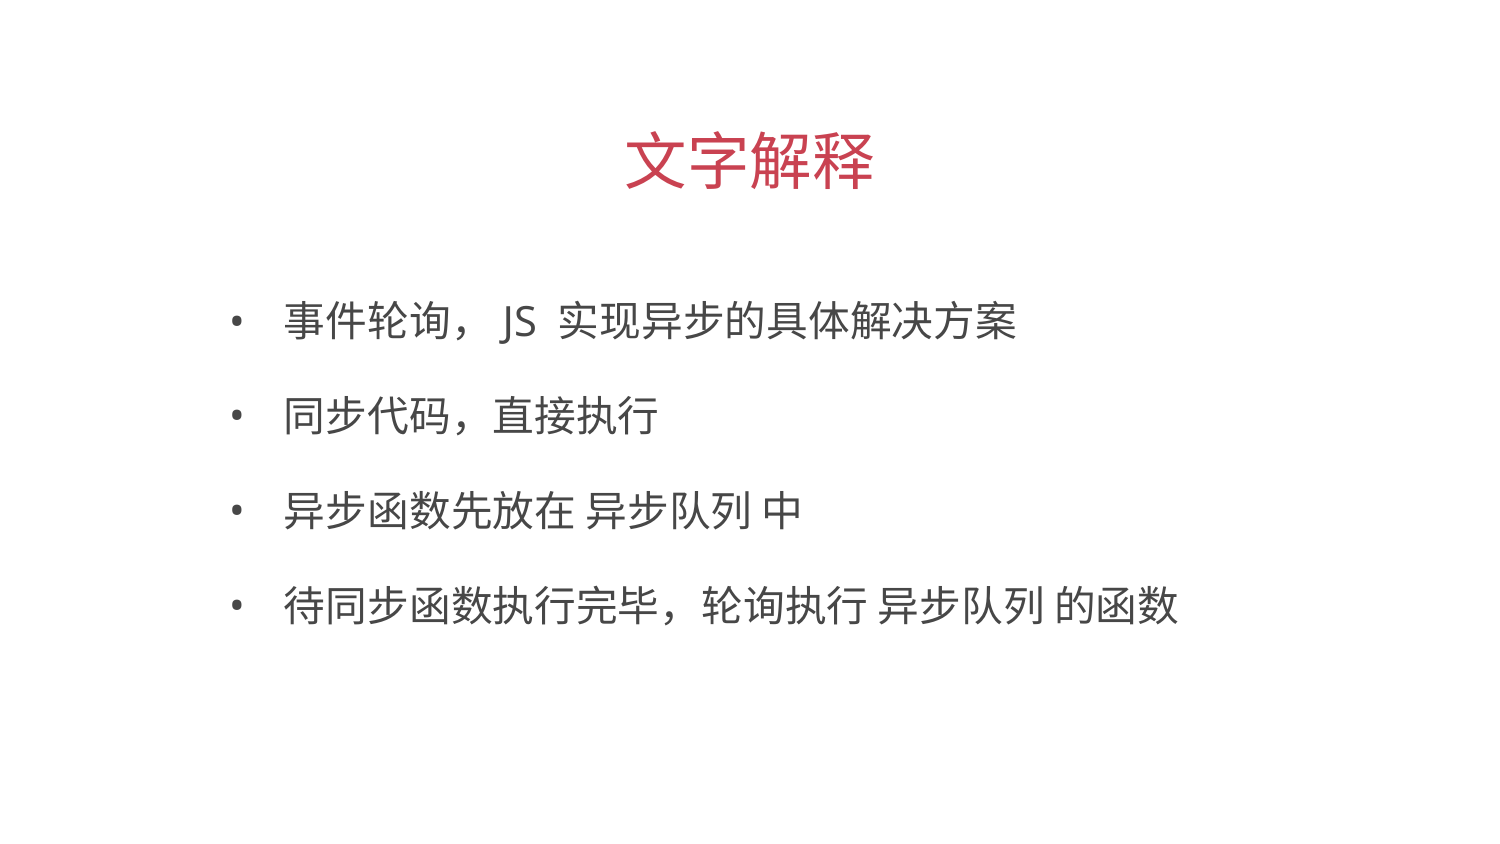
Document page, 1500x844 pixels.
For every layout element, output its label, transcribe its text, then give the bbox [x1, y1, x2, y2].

text_box 同步代码，直接执行 [229, 389, 1185, 440]
text_box 待同步函数执行完毕，轮询执行 异步队列 的函数 [229, 579, 1185, 630]
text_box 事件轮询，JS 实现异步的具体解决方案 [229, 294, 1063, 345]
text_box 异步函数先放在 异步队列 中 [229, 484, 1185, 535]
text_box 文字解释 [624, 121, 876, 197]
